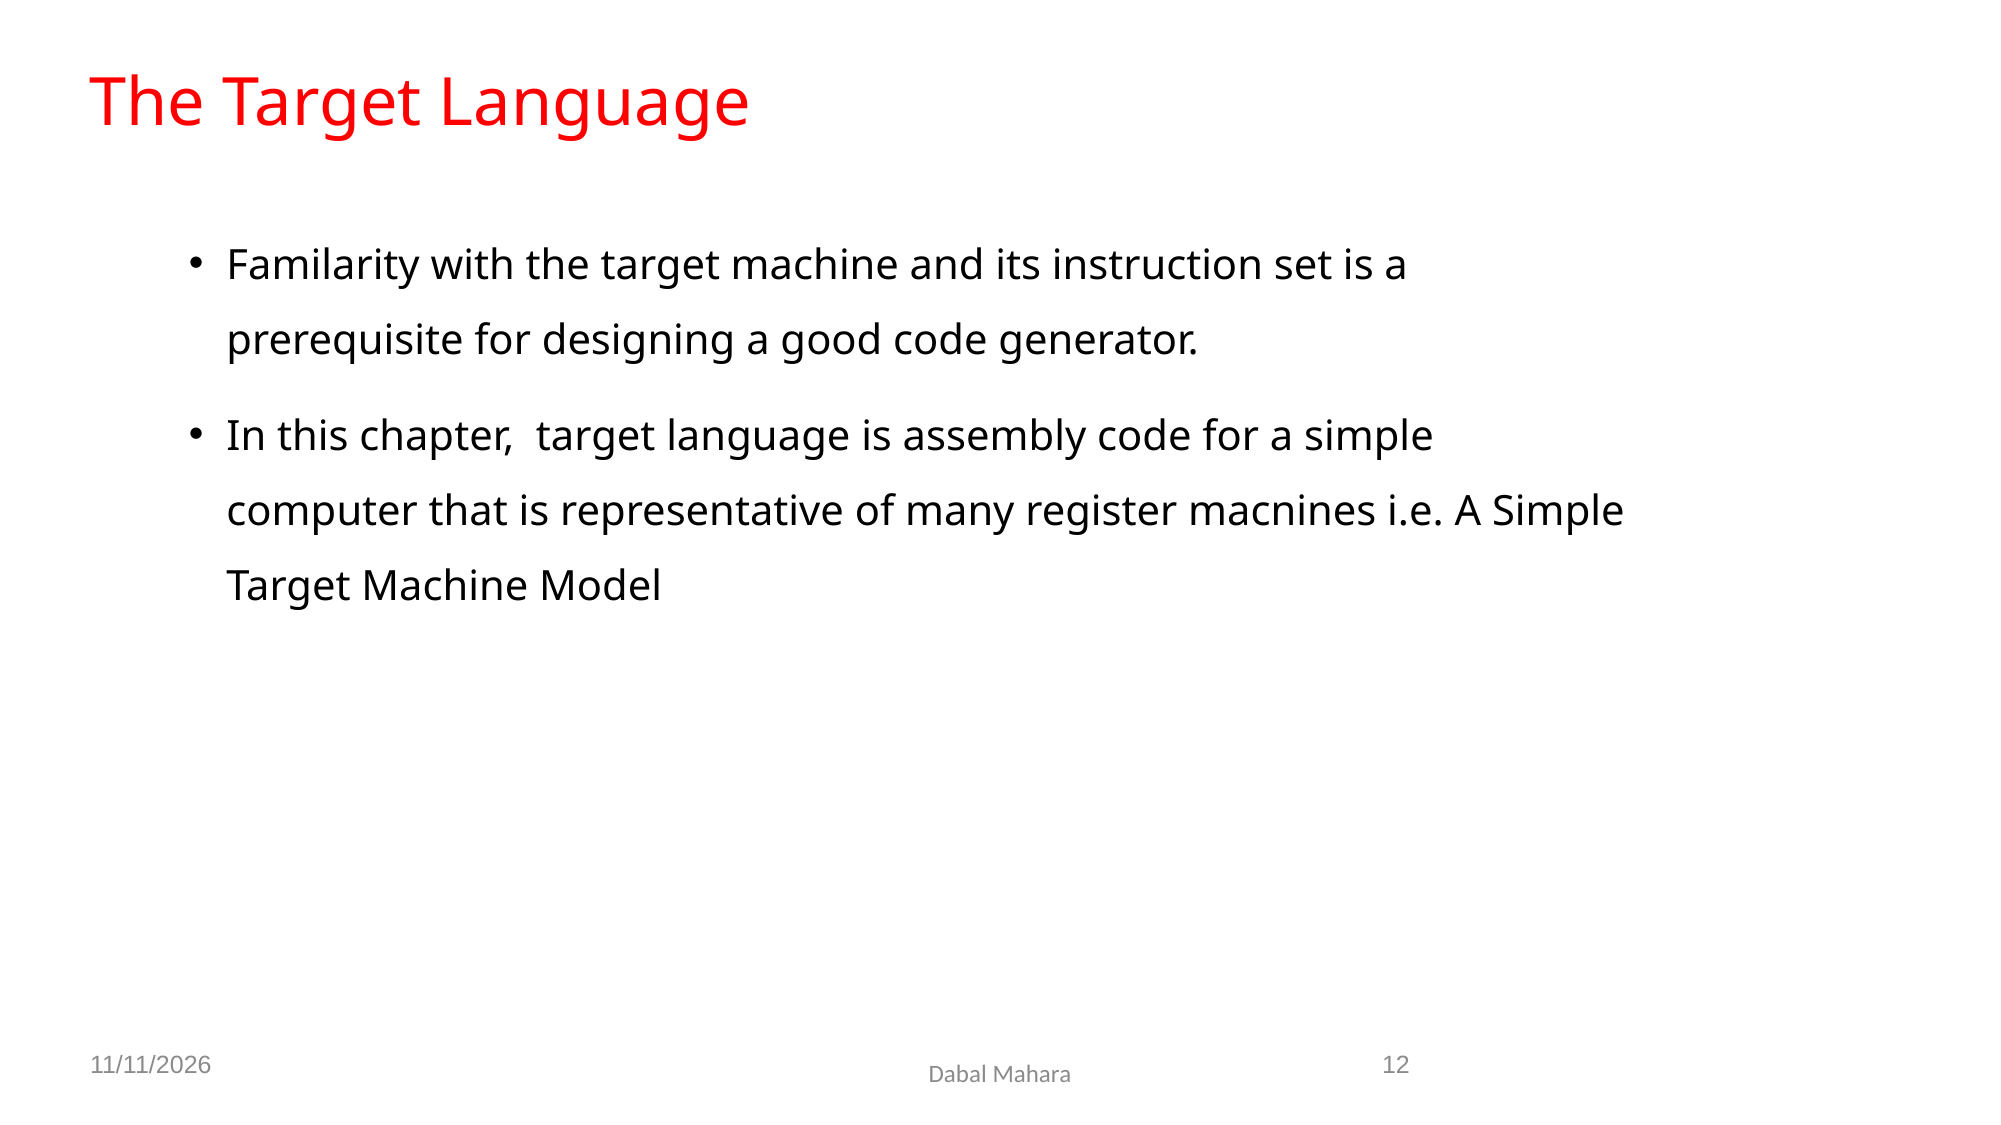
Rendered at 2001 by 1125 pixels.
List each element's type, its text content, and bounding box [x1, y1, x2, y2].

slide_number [75, 1024, 425, 1103]
footer Dabal Mahara [662, 1042, 1338, 1103]
text_box Familarity with the target machine and its instruction set is a prerequisite for designing a good code generator. In this chapter, target language is assembly code for a simple computer that is representative of many register macnines i.e. A Simple Target Machine Model [174, 205, 1644, 658]
text_box The Target Language [74, 60, 1425, 248]
slide_number 12 [1074, 1024, 1425, 1103]
